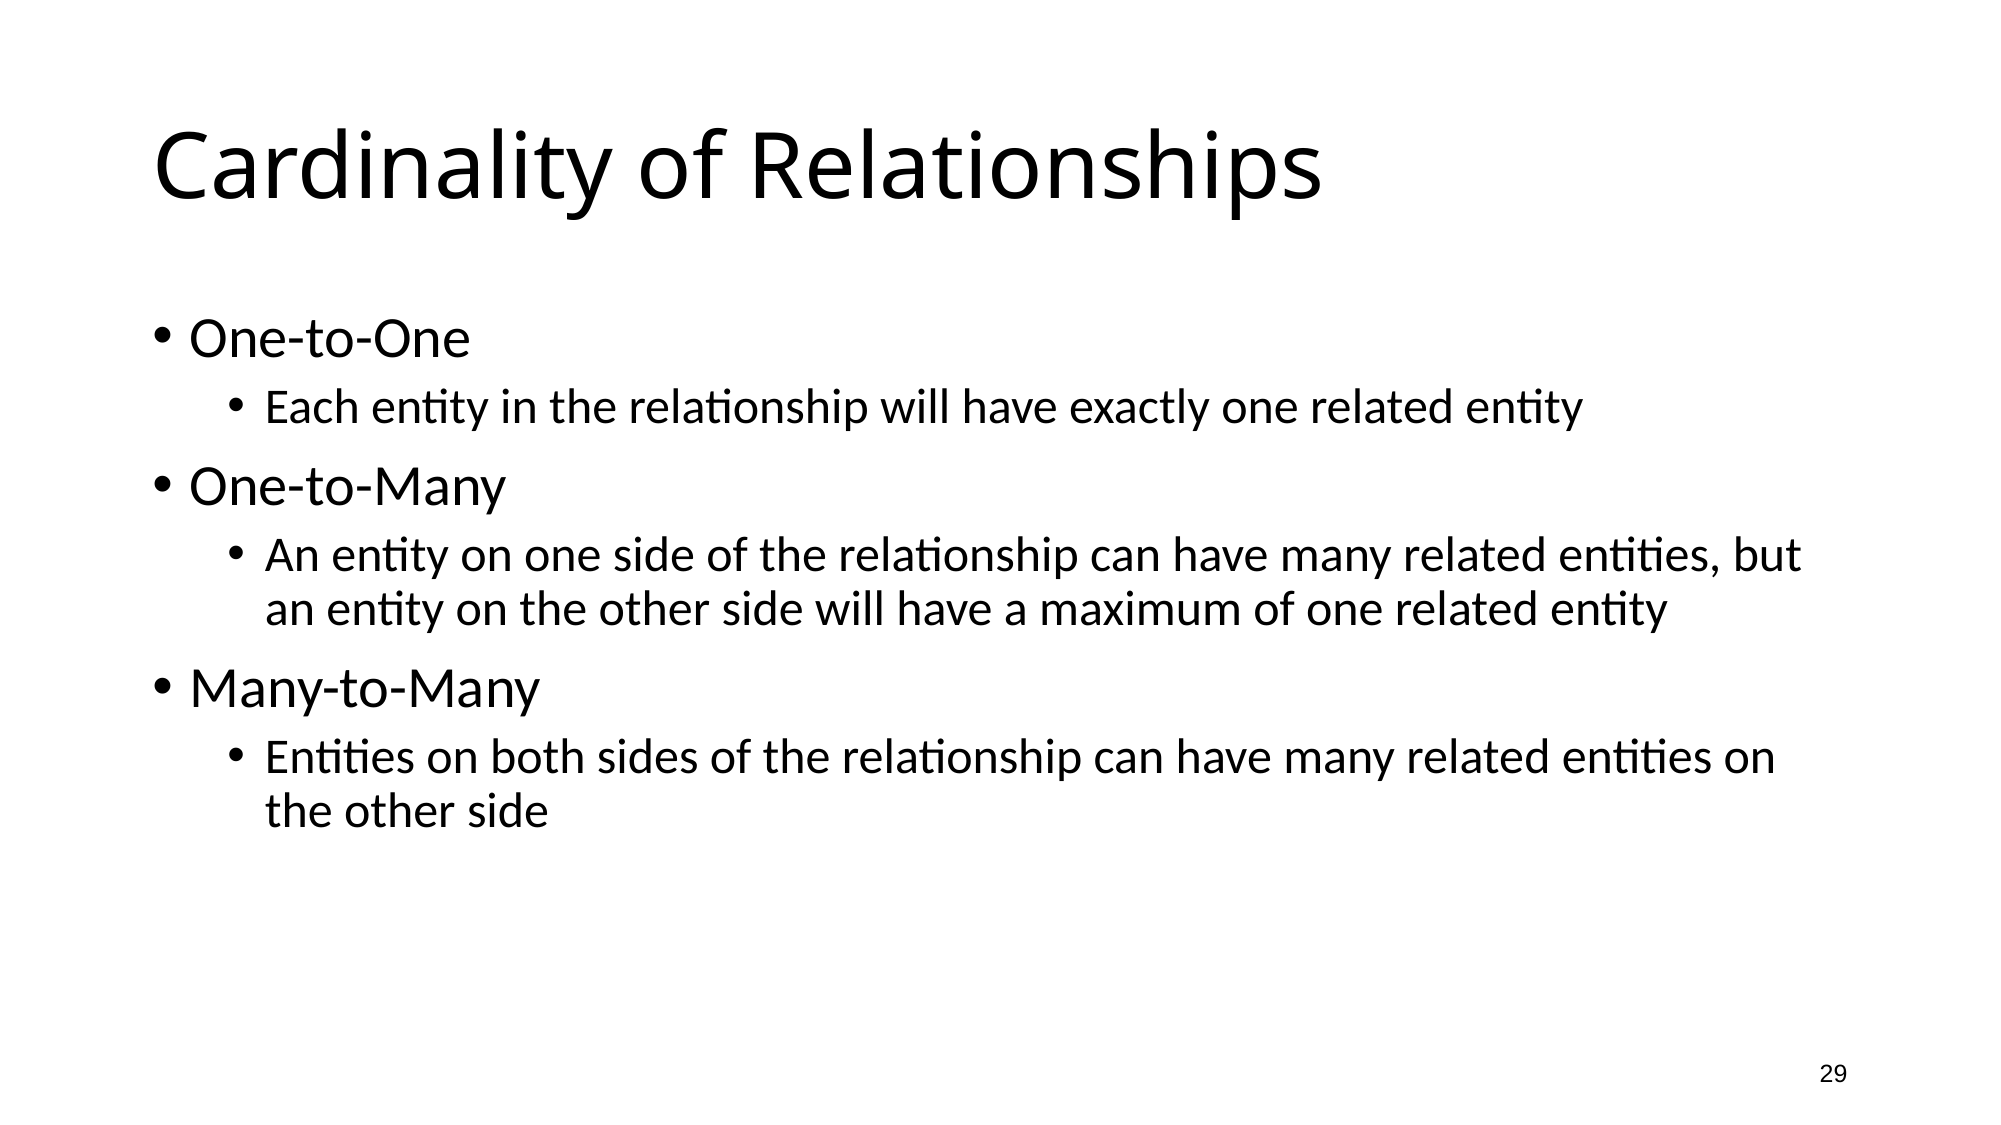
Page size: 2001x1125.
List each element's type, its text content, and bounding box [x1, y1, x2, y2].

list One-to-One Each entity in the relationship will have exactly one related entity One-to-Many An entity on one side of the relationship can have many related entities, but an entity on the other side will have a maximum of one related entity Many-to-Many Entities on both sides of the relationship can have many related entities on the other side [137, 299, 1863, 1014]
title Cardinality of Relationships [137, 59, 1863, 278]
slide_number 29 [1412, 1042, 1863, 1103]
